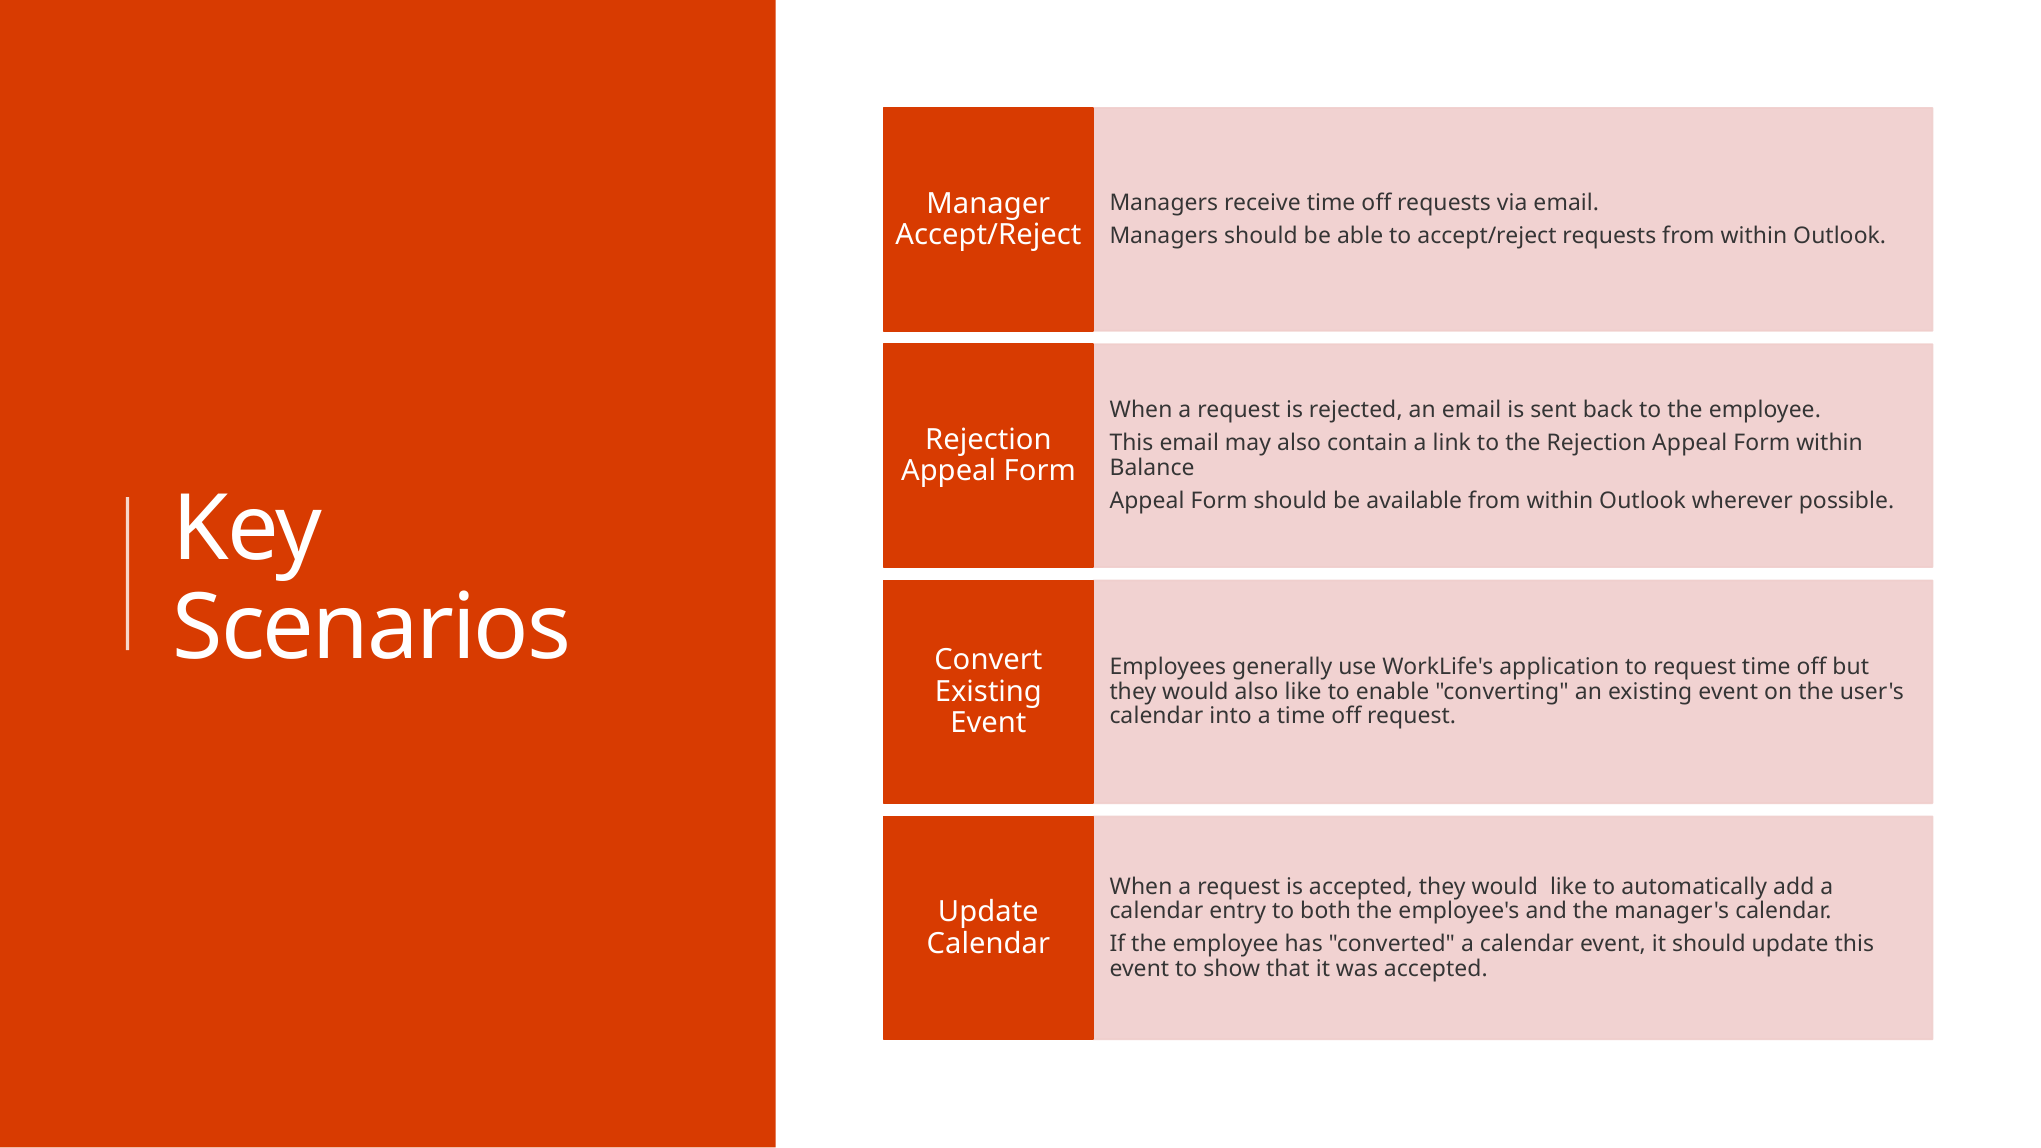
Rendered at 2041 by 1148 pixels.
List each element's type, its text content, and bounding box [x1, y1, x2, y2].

text_box [777, 0, 2041, 1148]
title Key Scenarios [157, 119, 722, 1040]
text_box [0, 0, 777, 1148]
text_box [883, 107, 1933, 1040]
